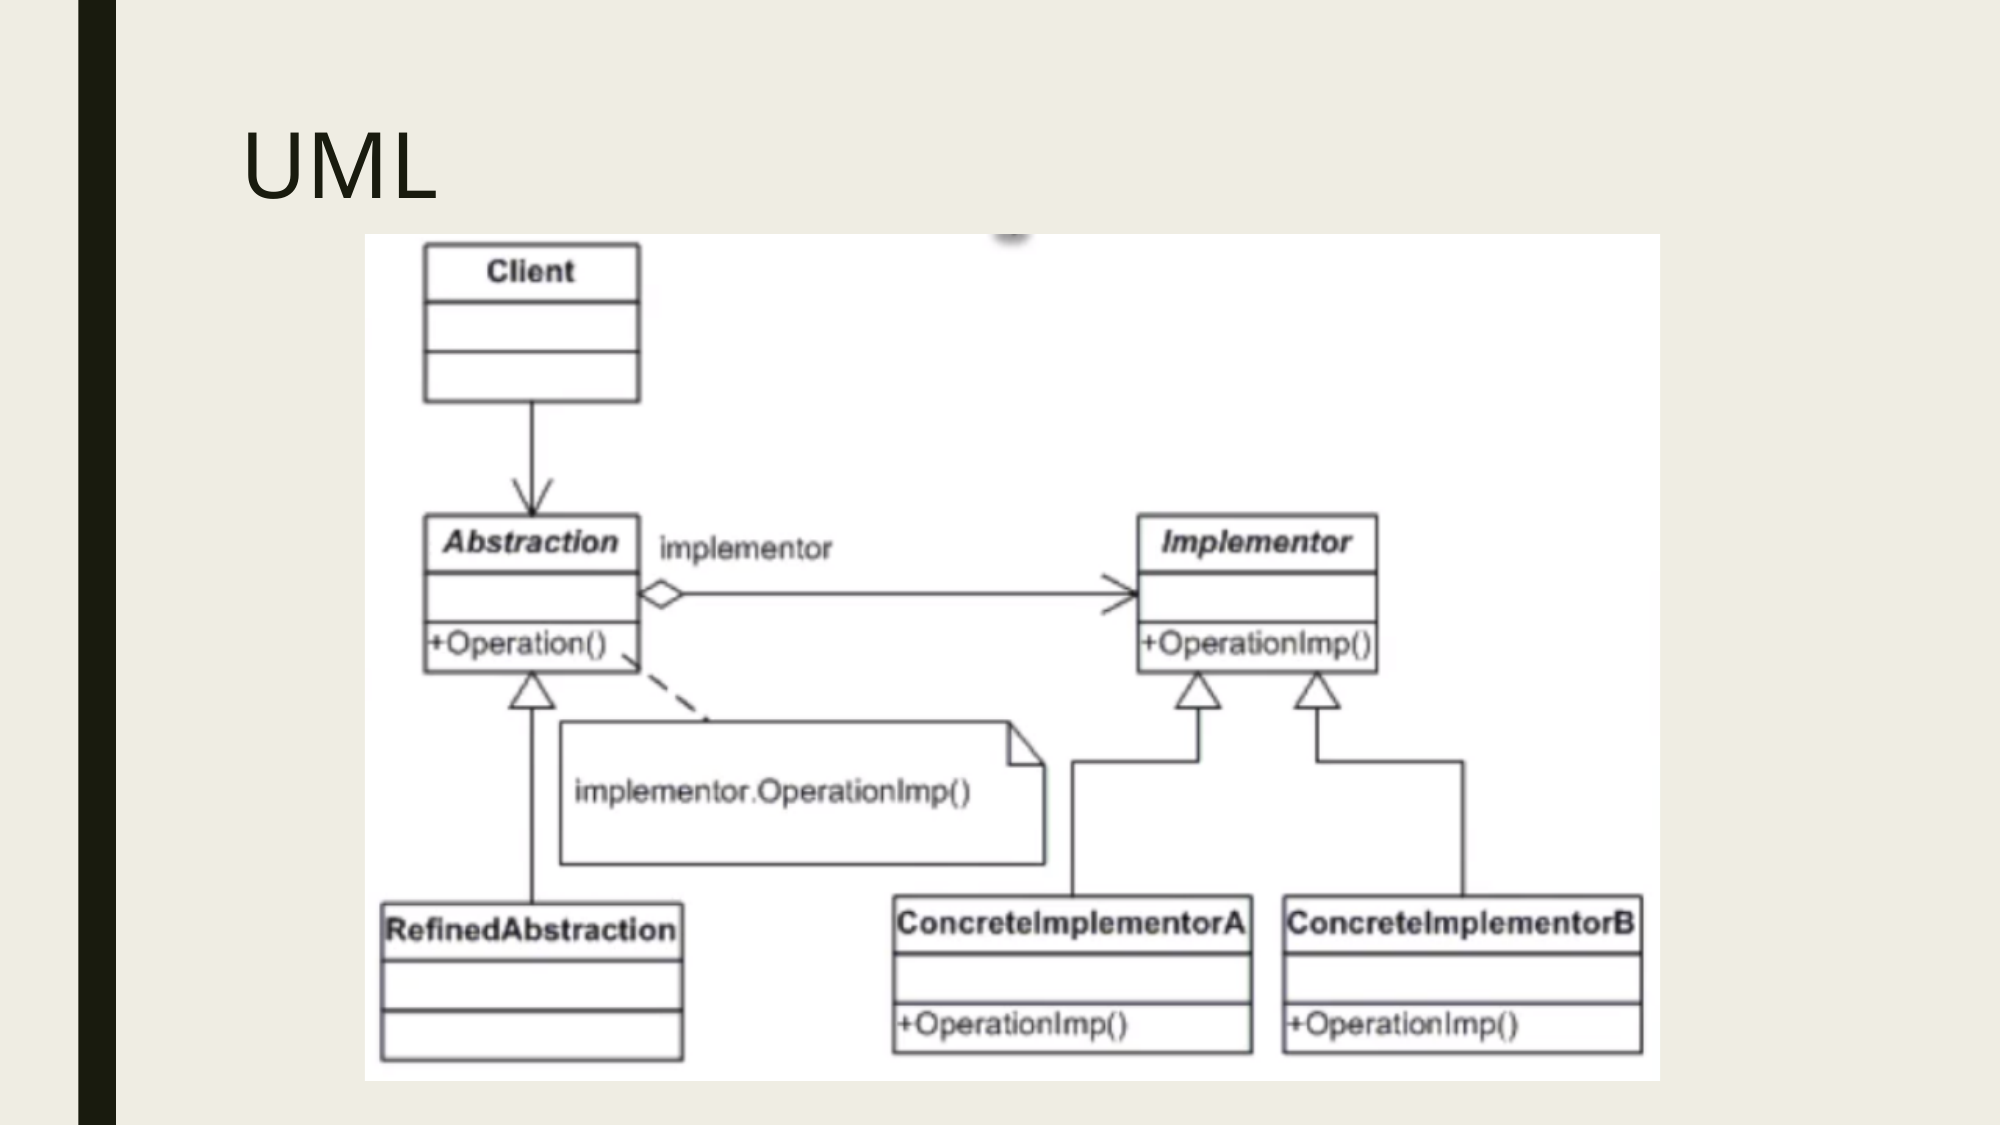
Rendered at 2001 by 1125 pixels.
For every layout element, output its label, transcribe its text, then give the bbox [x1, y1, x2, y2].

picture [364, 234, 1661, 1081]
title UML [225, 112, 1800, 357]
